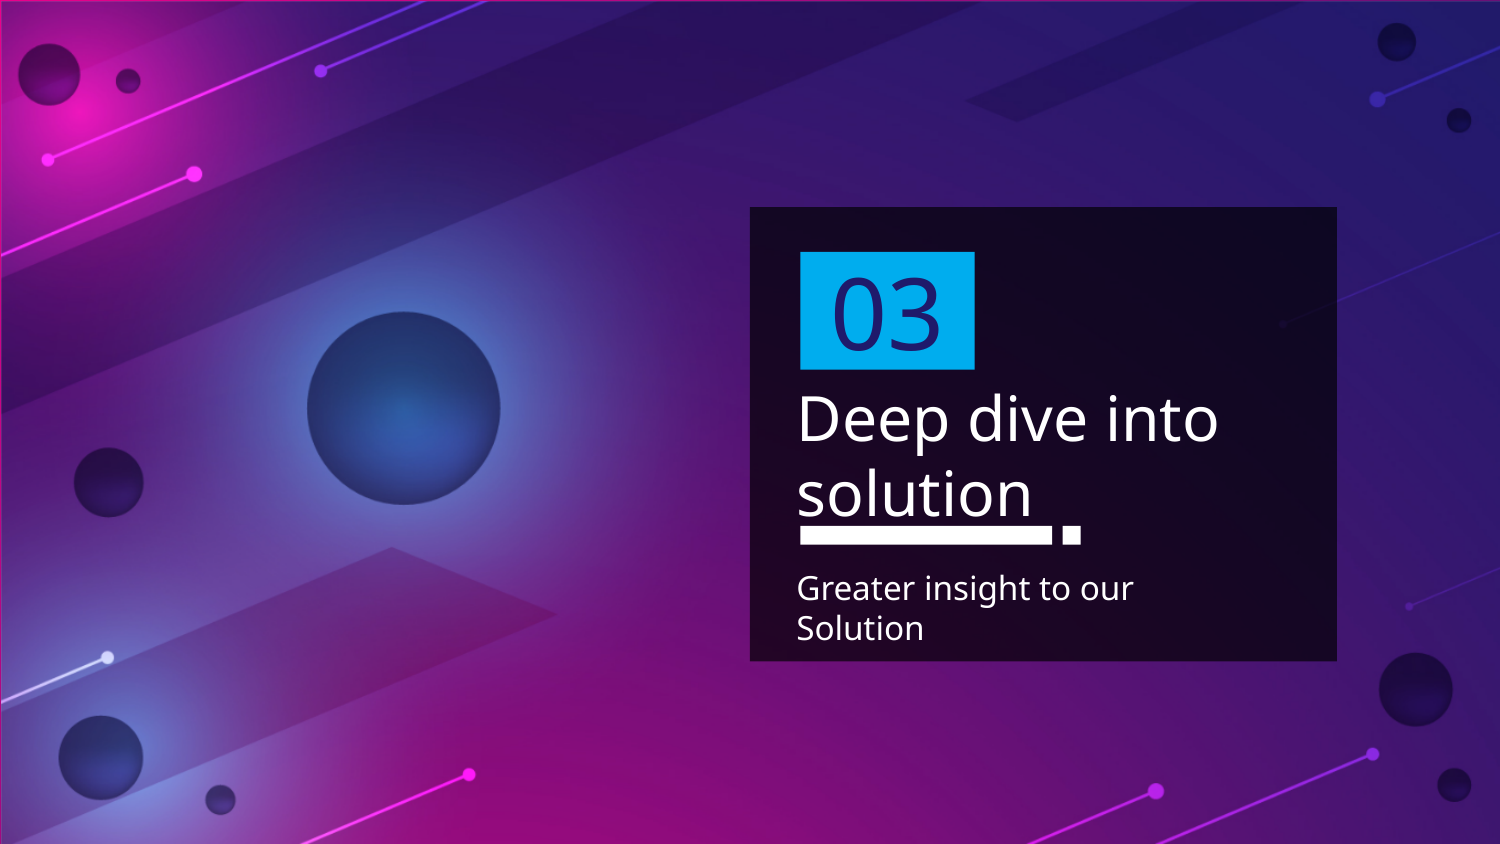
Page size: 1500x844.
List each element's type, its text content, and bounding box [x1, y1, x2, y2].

title Deep dive into solution [781, 378, 1294, 544]
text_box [800, 525, 1082, 545]
title 03 [800, 251, 975, 370]
picture [2, 2, 1500, 844]
list Greater insight to our Solution [781, 552, 1230, 612]
